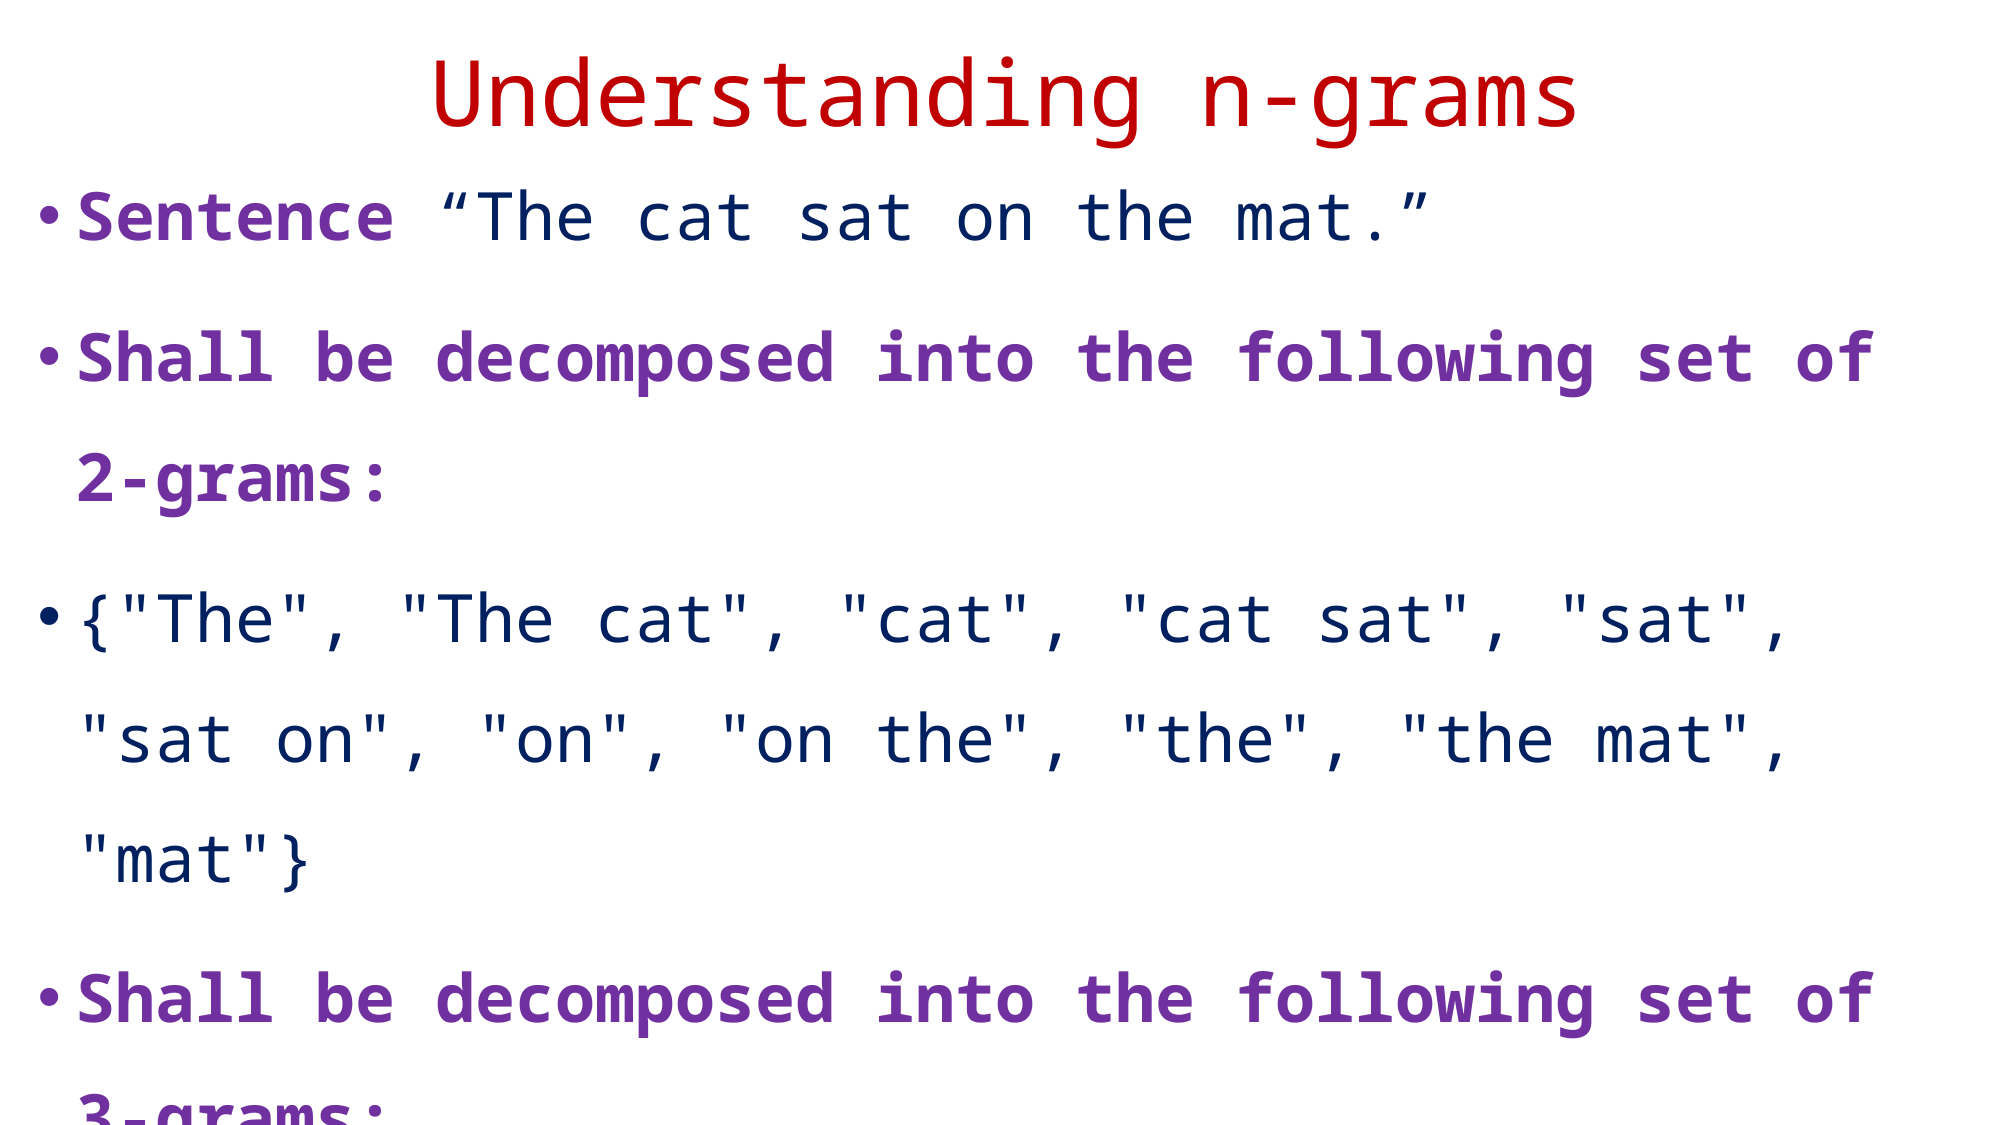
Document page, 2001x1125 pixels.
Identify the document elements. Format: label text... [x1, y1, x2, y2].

title Understanding n-grams [38, 32, 1977, 161]
list Sentence “The cat sat on the mat.” Shall be decomposed into the following set of 2-grams: {"The", "The cat", "cat", "cat sat", "sat", "sat on", "on", "on the", "the", "the mat", "mat"} Shall be decomposed into the following set of 3-grams: {"The", "The cat", "cat", "cat sat", "The cat sat", "sat", "sat on", "on", "cat sat on", "on the", "the", "sat on the", "the mat", "mat", "on the mat"} [22, 126, 1956, 1101]
